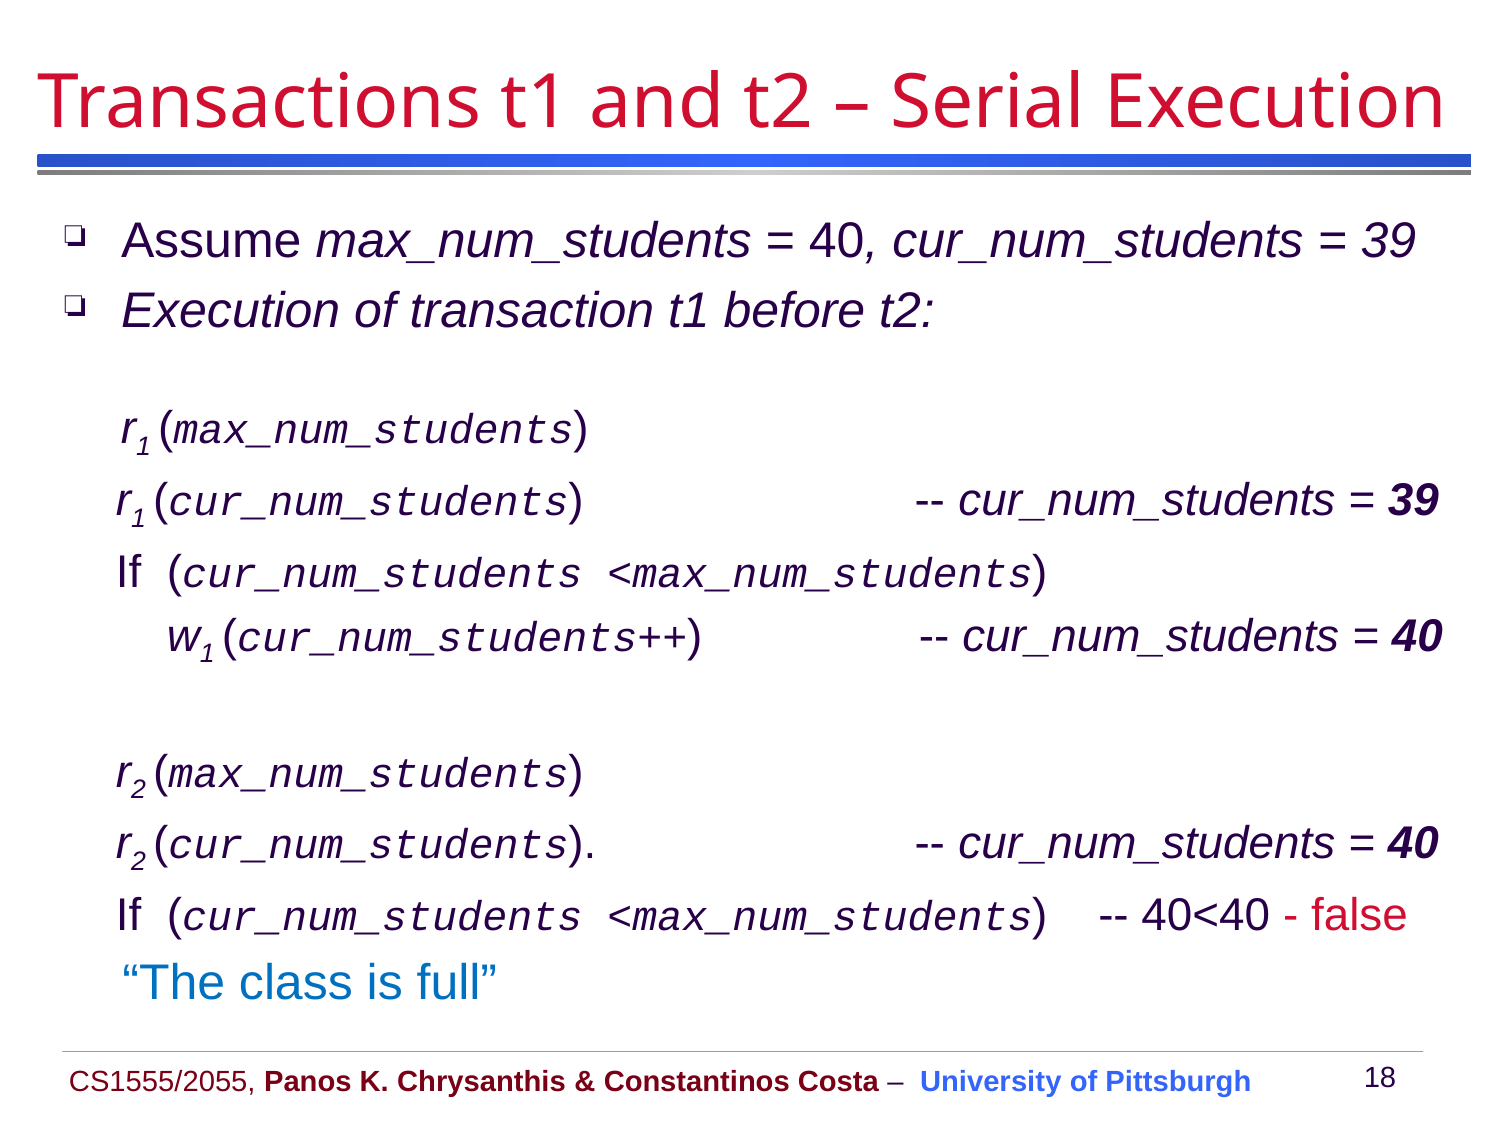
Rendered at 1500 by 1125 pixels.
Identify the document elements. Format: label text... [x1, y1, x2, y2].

list Assume max_num_students = 40, cur_num_students = 39 Execution of transaction t1 before t2: r1 (max_num_students) r1 (cur_num_students) -- cur_num_students = 39 If (cur_num_students <max_num_students) w1 (cur_num_students++) -- cur_num_students = 40 r2 (max_num_students) r2 (cur_num_students). -- cur_num_students = 40 If (cur_num_students <max_num_students) -- 40<40 - false “The class is full” [50, 200, 1463, 1050]
title Transactions t1 and t2 – Serial Execution [0, 62, 1486, 150]
